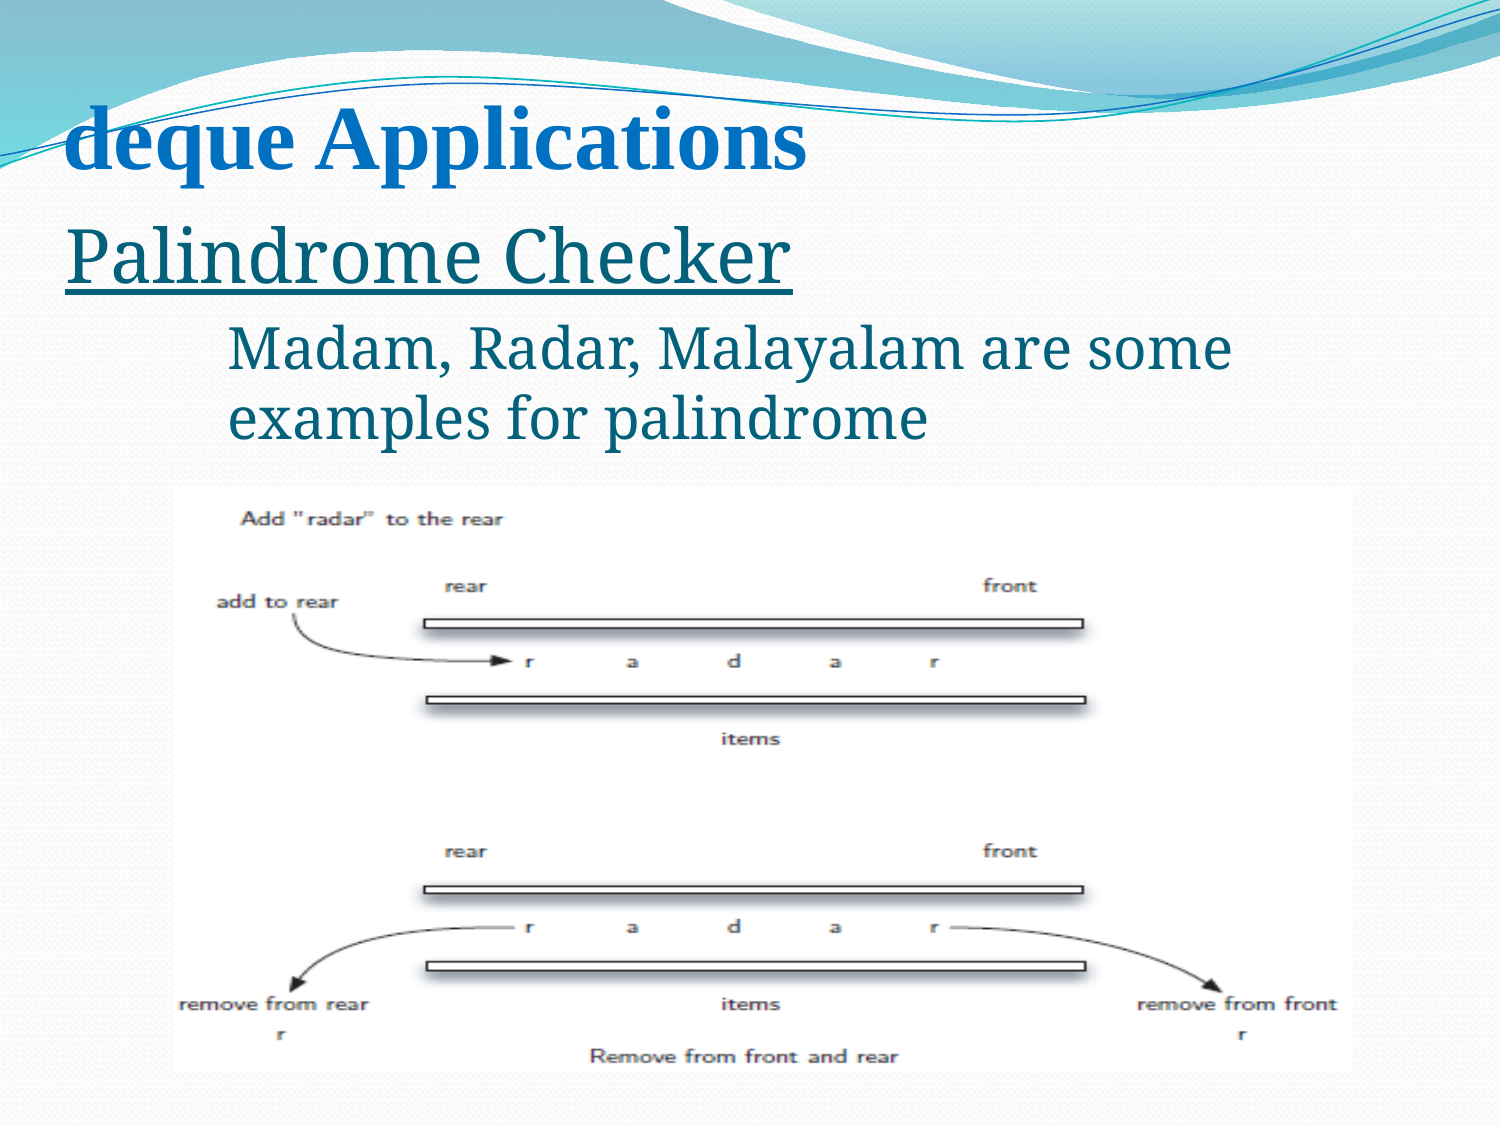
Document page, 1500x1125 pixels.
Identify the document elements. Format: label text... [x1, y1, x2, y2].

text_box Palindrome Checker [49, 162, 813, 300]
title deque Applications [62, 0, 1463, 188]
text_box Madam, Radar, Malayalam are some examples for palindrome [212, 312, 1400, 450]
picture [174, 487, 1352, 1072]
